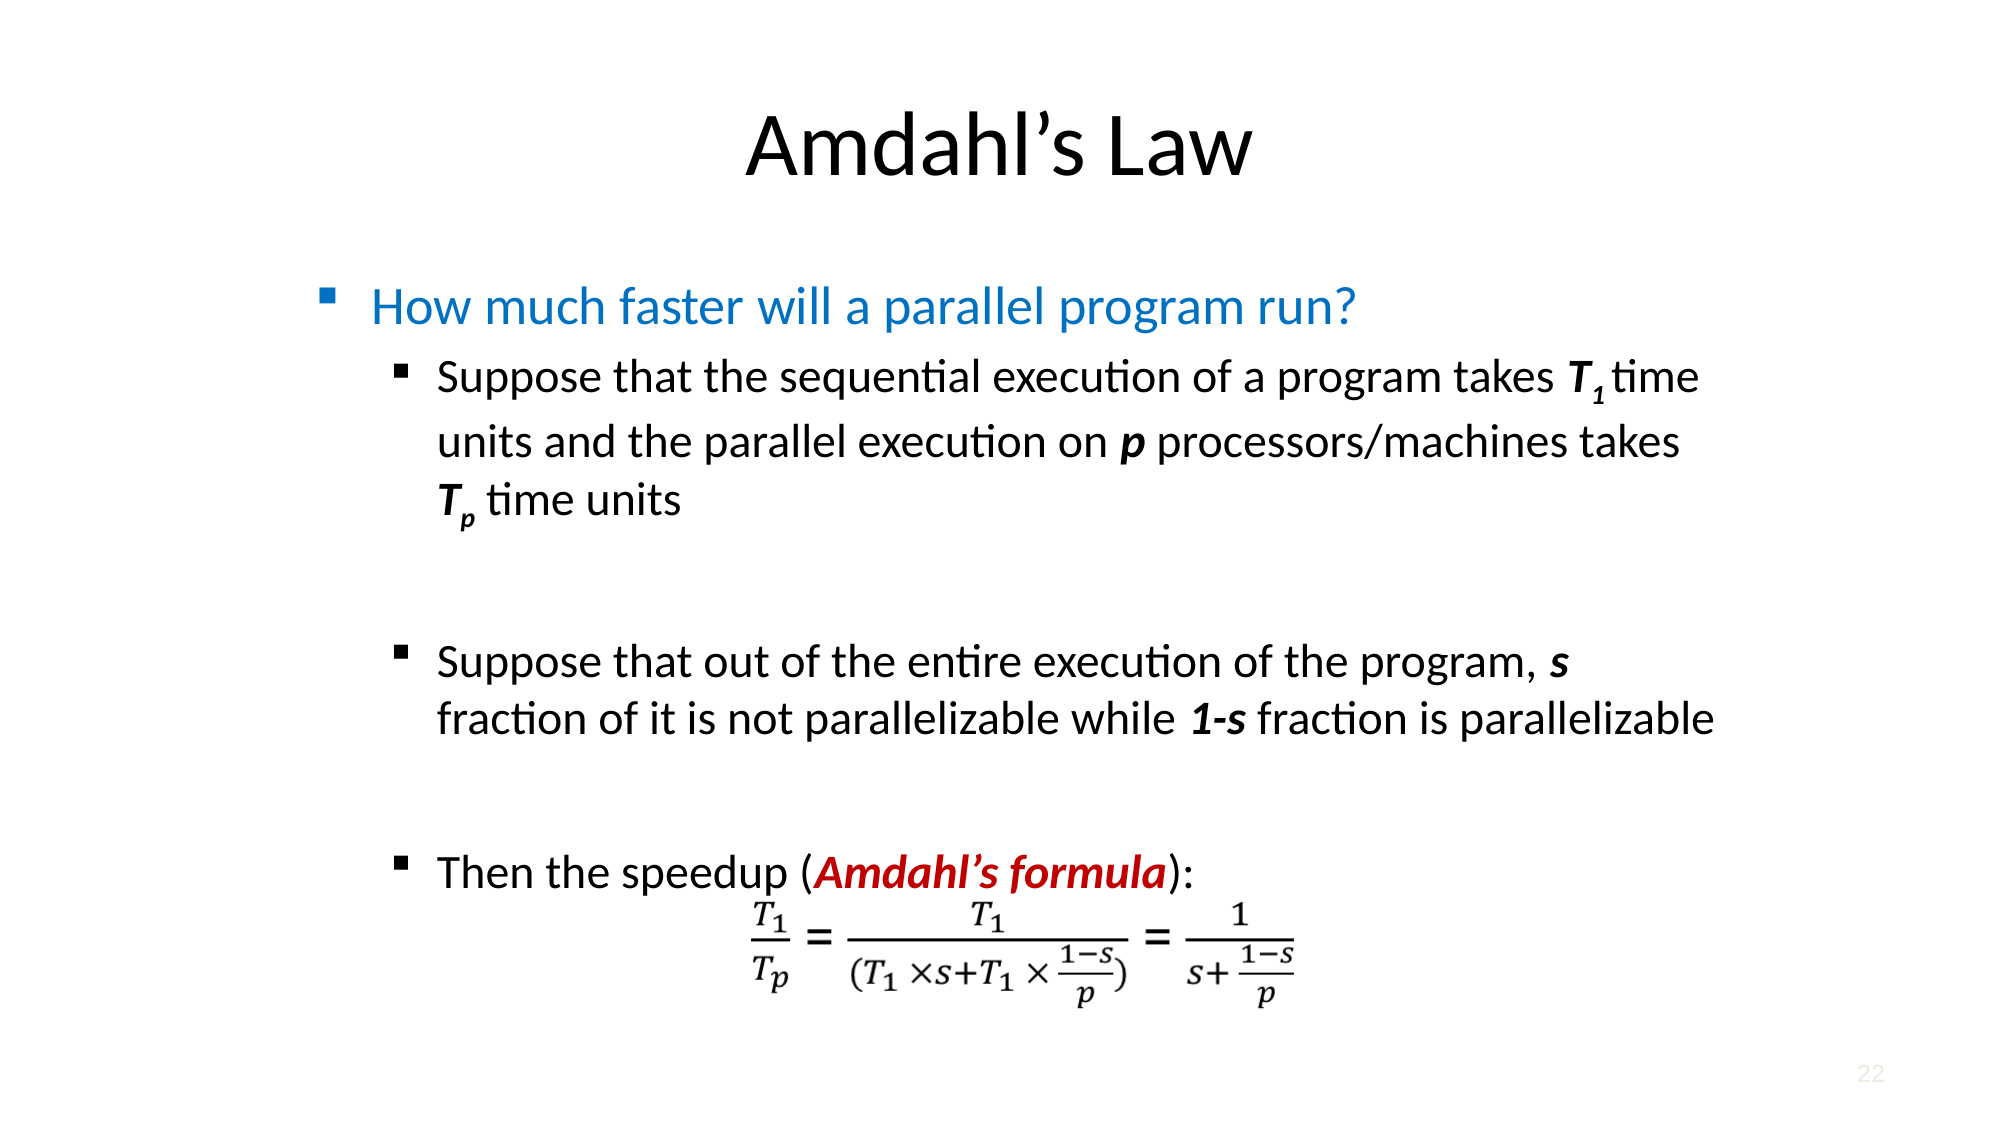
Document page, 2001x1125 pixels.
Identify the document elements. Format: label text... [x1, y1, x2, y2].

slide_number 22 [1433, 1042, 1900, 1103]
text_box [737, 887, 1315, 1018]
list How much faster will a parallel program run? Suppose that the sequential execution of a program takes T1 time units and the parallel execution on p processors/machines takes Tp time units Suppose that out of the entire execution of the program, s fraction of it is not parallelizable while 1-s fraction is parallelizable Then the speedup (Amdahl’s formula): [300, 262, 1738, 1005]
title Amdahl’s Law [99, 45, 1900, 233]
